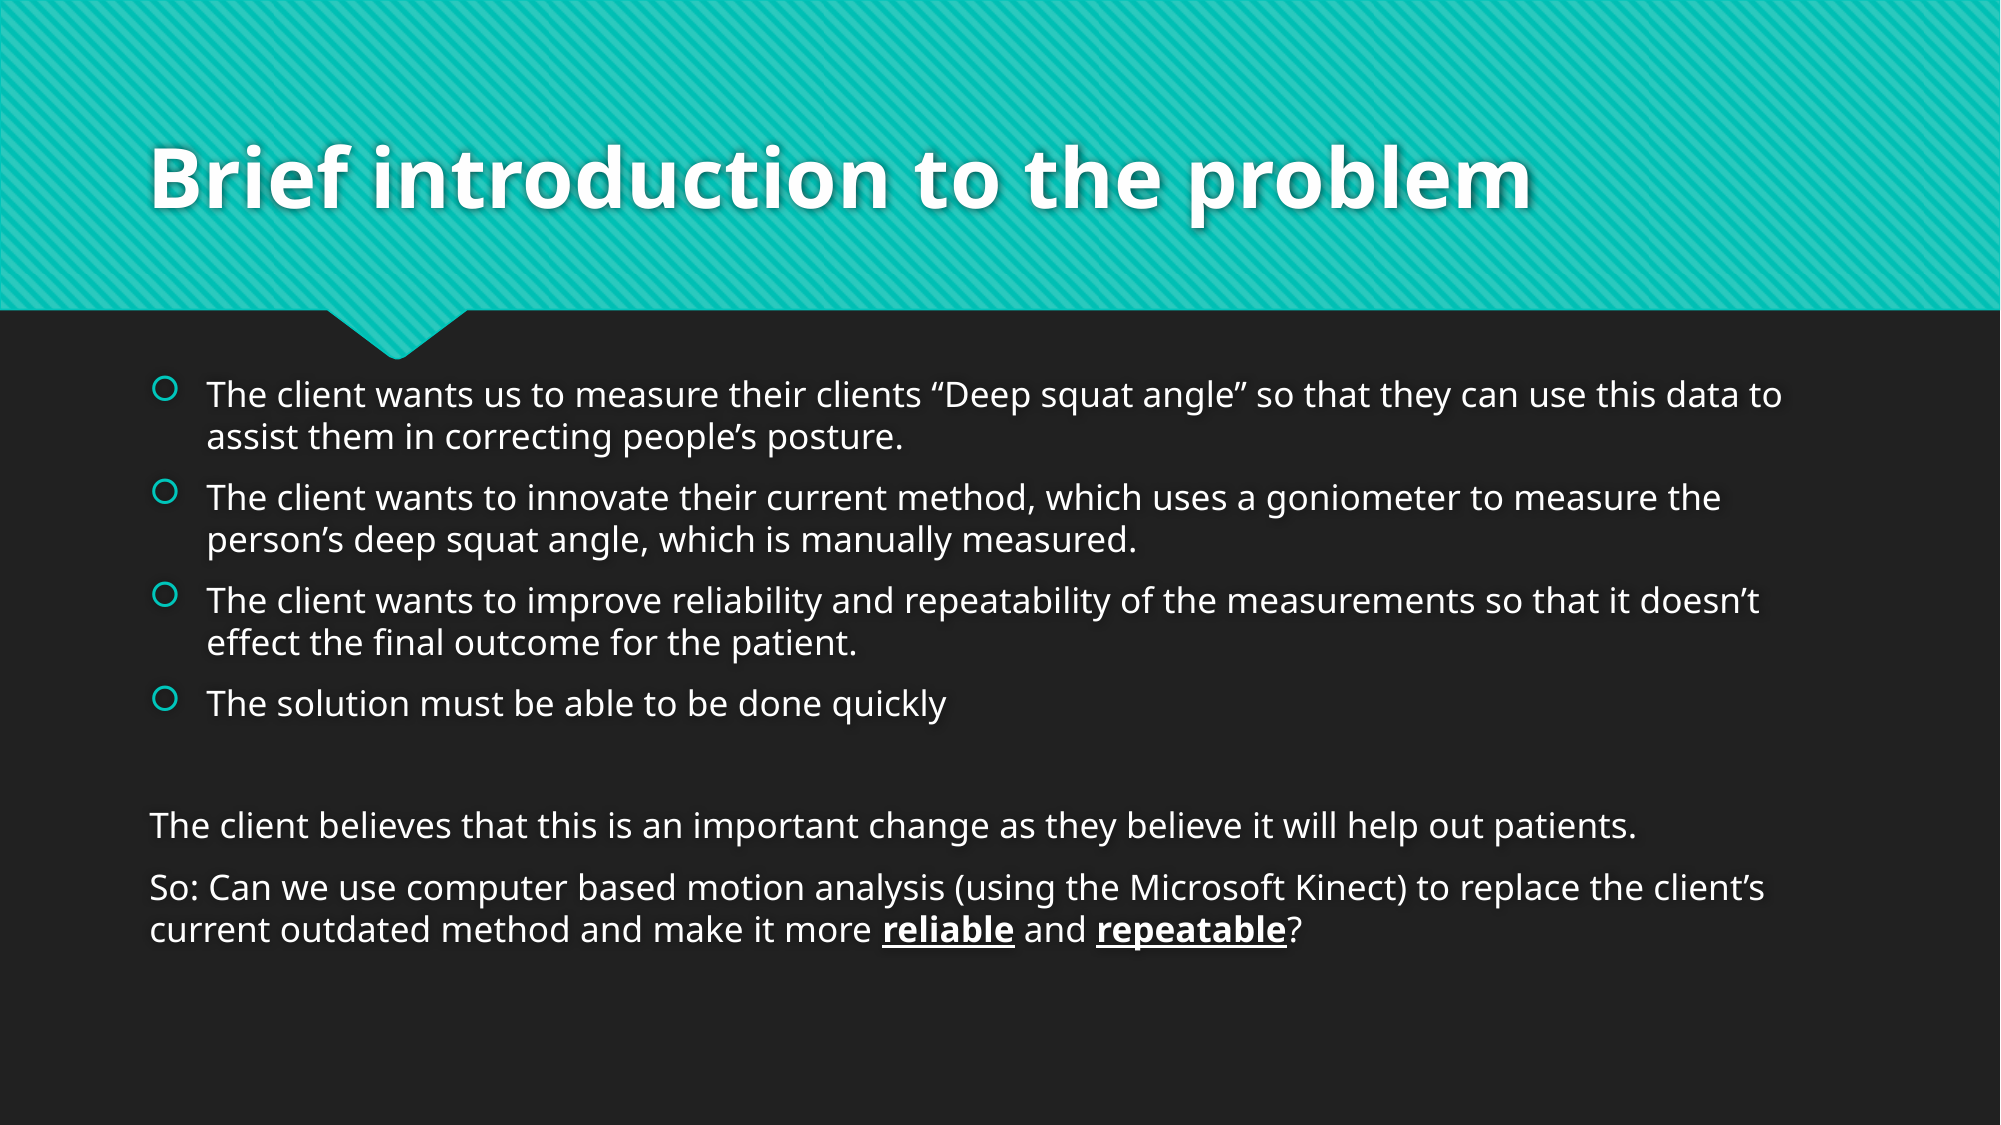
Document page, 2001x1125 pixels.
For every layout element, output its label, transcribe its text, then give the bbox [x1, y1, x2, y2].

list The client wants us to measure their clients “Deep squat angle” so that they can use this data to assist them in correcting people’s posture. The client wants to innovate their current method, which uses a goniometer to measure the person’s deep squat angle, which is manually measured. The client wants to improve reliability and repeatability of the measurements so that it doesn’t effect the final outcome for the patient. The solution must be able to be done quickly The client believes that this is an important change as they believe it will help out patients. So: Can we use computer based motion analysis (using the Microsoft Kinect) to replace the client’s current outdated method and make it more reliable and repeatable? [134, 364, 1866, 962]
title Brief introduction to the problem [132, 73, 1868, 233]
